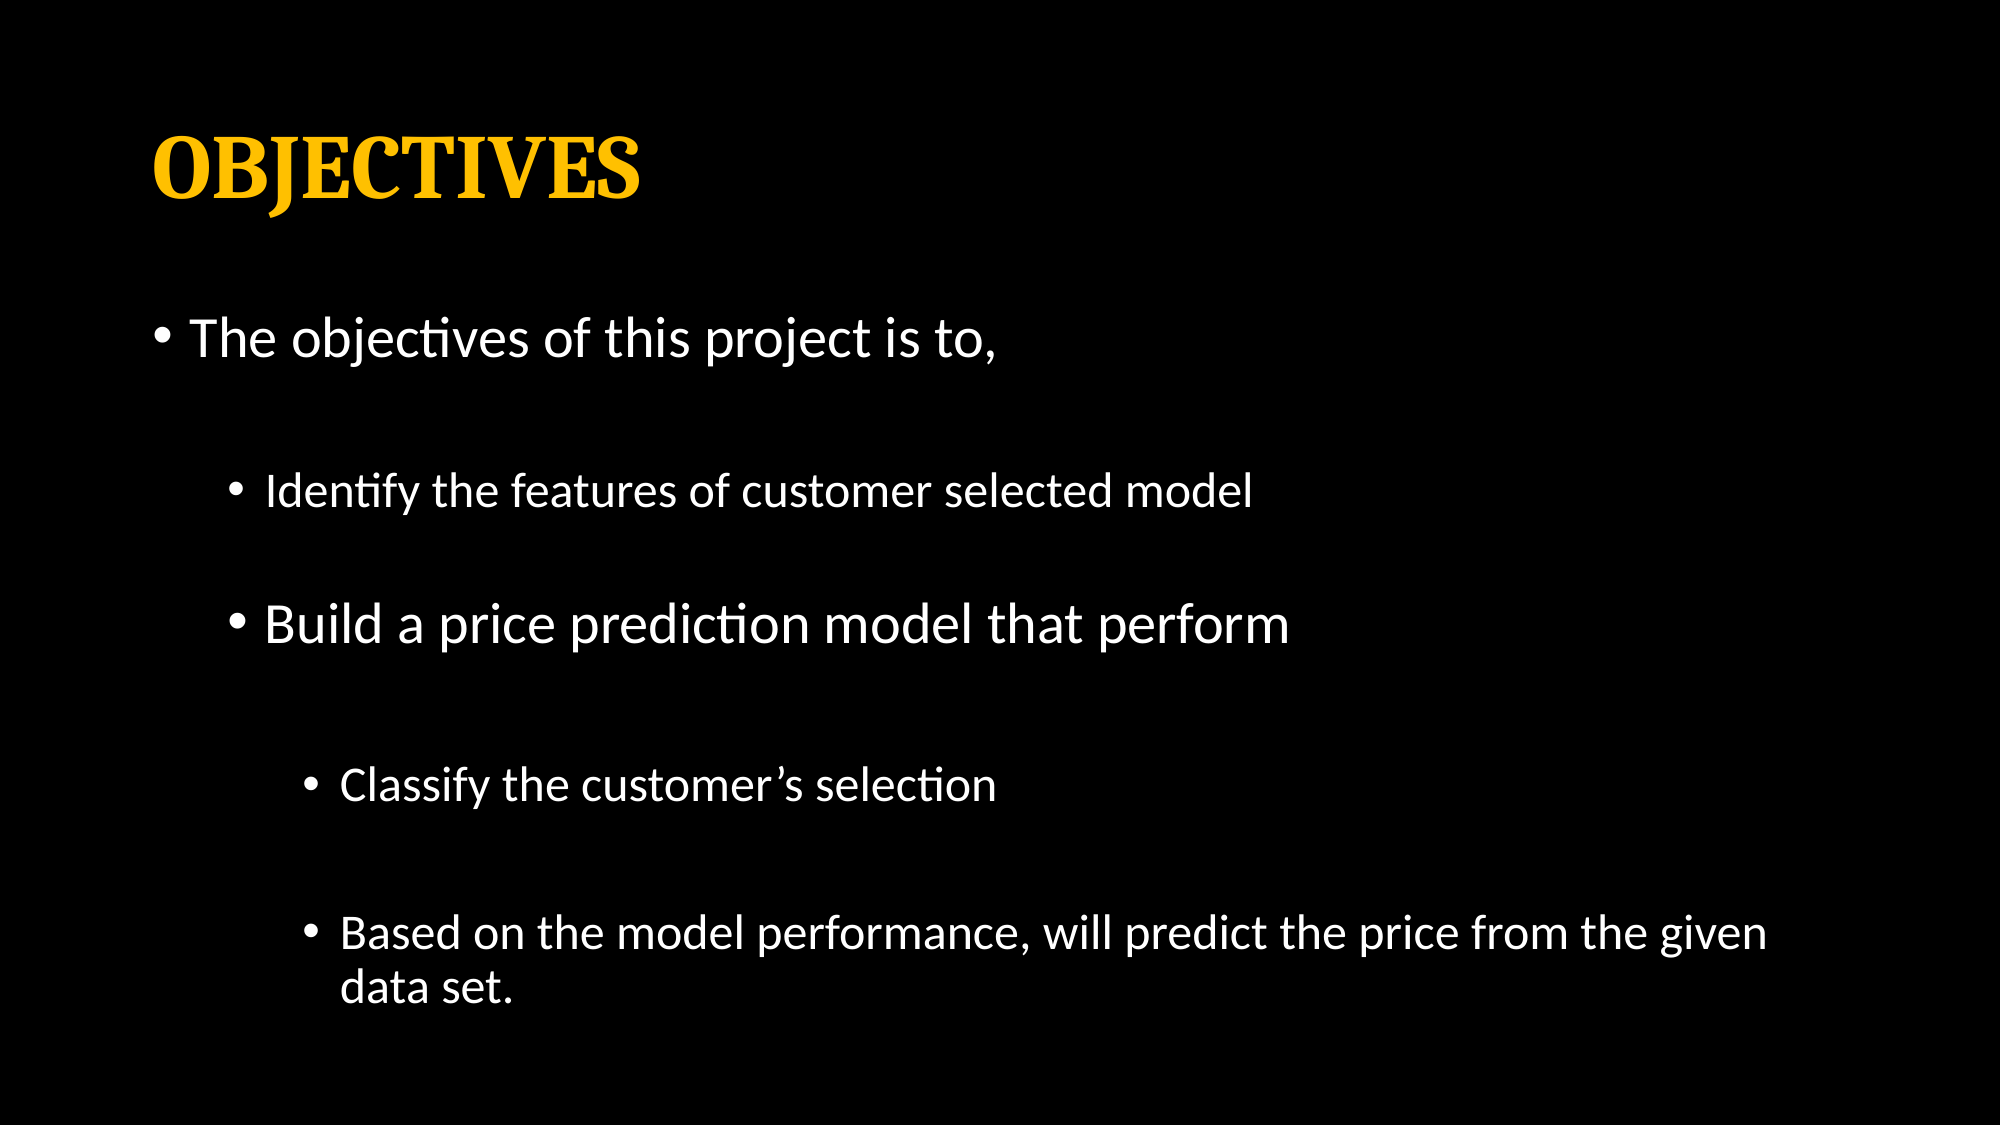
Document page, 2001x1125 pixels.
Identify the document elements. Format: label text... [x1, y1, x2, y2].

title OBJECTIVES [137, 59, 1863, 278]
list The objectives of this project is to, Identify the features of customer selected model Build a price prediction model that perform Classify the customer’s selection Based on the model performance, will predict the price from the given data set. [137, 299, 1863, 1014]
